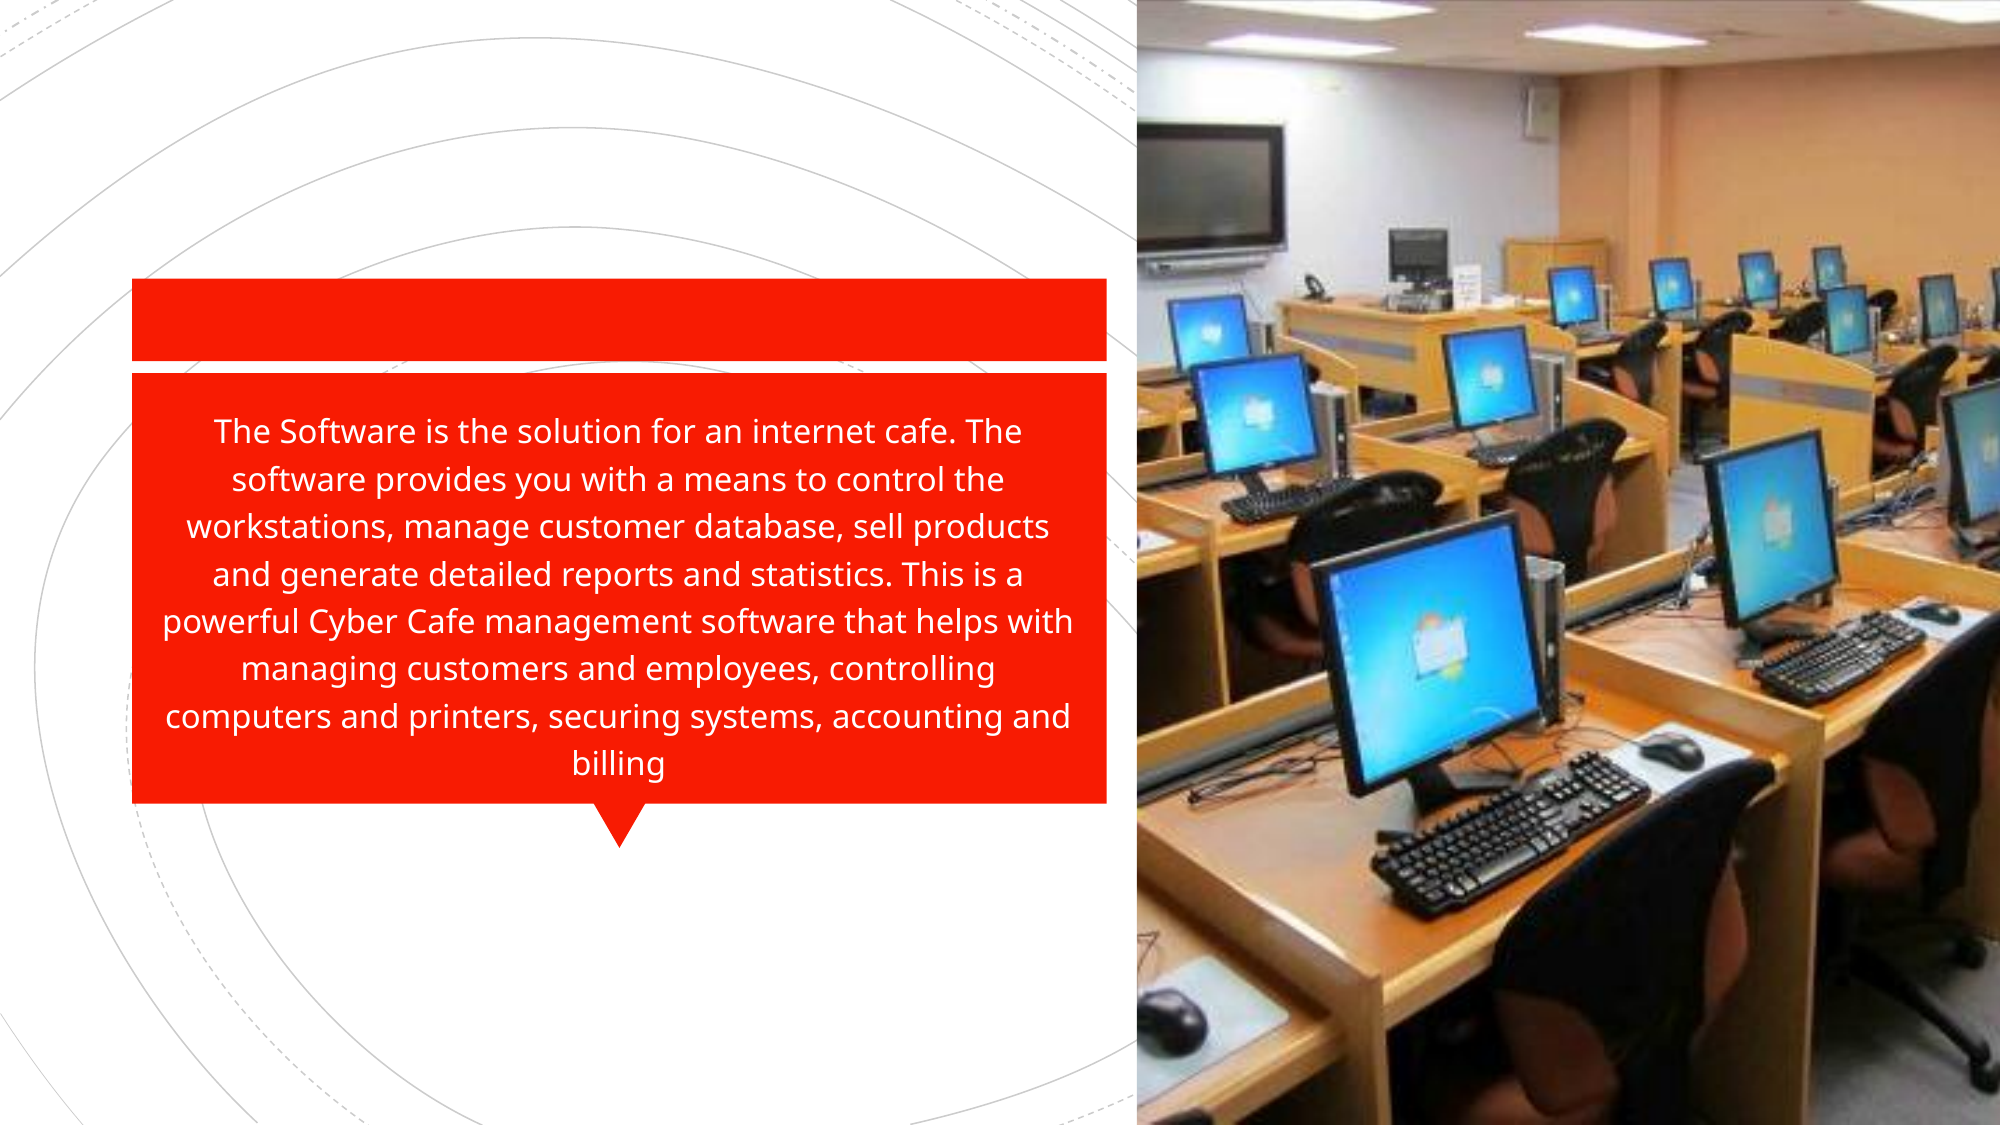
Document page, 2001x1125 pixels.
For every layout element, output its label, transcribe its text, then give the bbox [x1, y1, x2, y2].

list The Software is the solution for an internet cafe. The software provides you with a means to control the workstations, manage customer database, sell products and generate detailed reports and statistics. This is a powerful Cyber Cafe management software that helps with managing customers and employees, controlling computers and printers, securing systems, accounting and billing [145, 395, 1093, 791]
picture [1136, 0, 2000, 1125]
